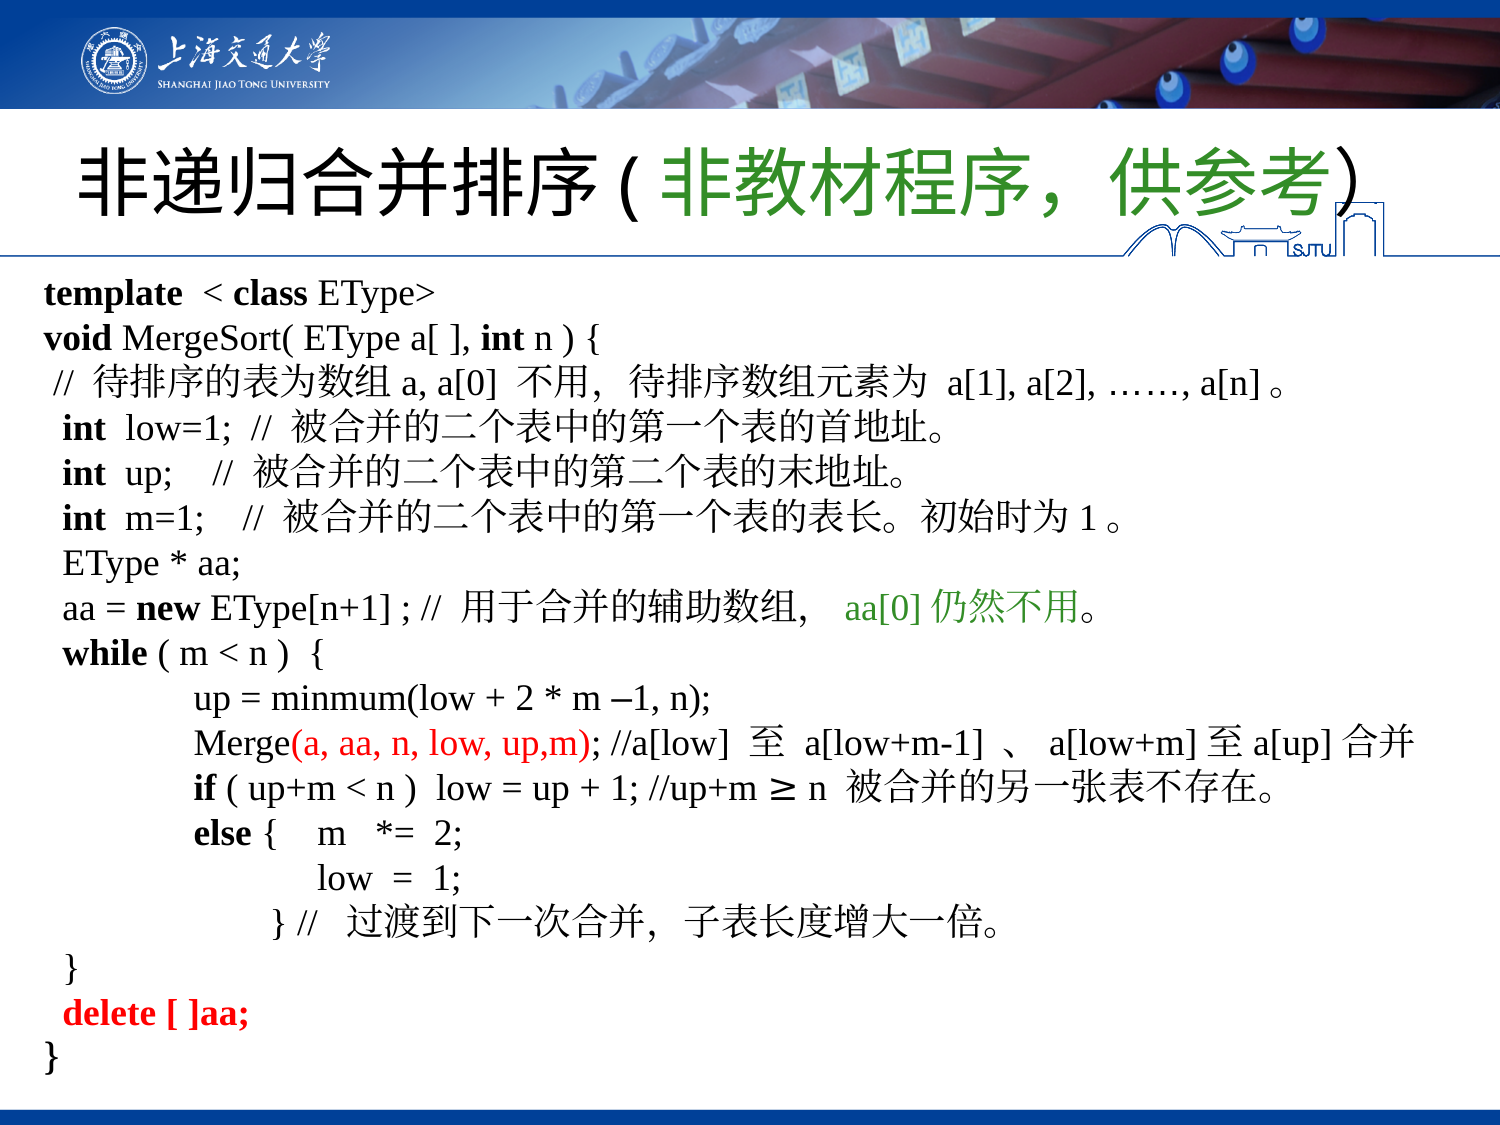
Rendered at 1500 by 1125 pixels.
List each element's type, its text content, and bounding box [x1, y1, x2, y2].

picture [0, 18, 1500, 109]
title 非递归合并排序(非教材程序，供参考） [60, 128, 1440, 244]
text_box template < class EType> void MergeSort( EType a[ ], int n ) { // 待排序的表为数组a, a[0] 不用，待排序数组元素为 a[1], a[2], ……, a[n]。 int low=1; // 被合并的二个表中的第一个表的首地址。 int up; // 被合并的二个表中的第二个表的末地址。 int m=1; // 被合并的二个表中的第一个表的表长。初始时为1。 EType * aa; aa = new EType[n+1] ; // 用于合并的辅助数组，aa[0]仍然不用。 while ( m < n ) { up = minmum(low + 2 * m –1, n); Merge(a, aa, n, low, up,m); //a[low] 至 a[low+m-1] 、a[low+m]至a[up]合并 if ( up+m < n ) low = up + 1; //up+m ≥ n 被合并的另一张表不存在。 else { m *= 2; low = 1; } // 过渡到下一次合并，子表长度增大一倍。 } delete [ ]aa; } [28, 260, 1500, 1085]
